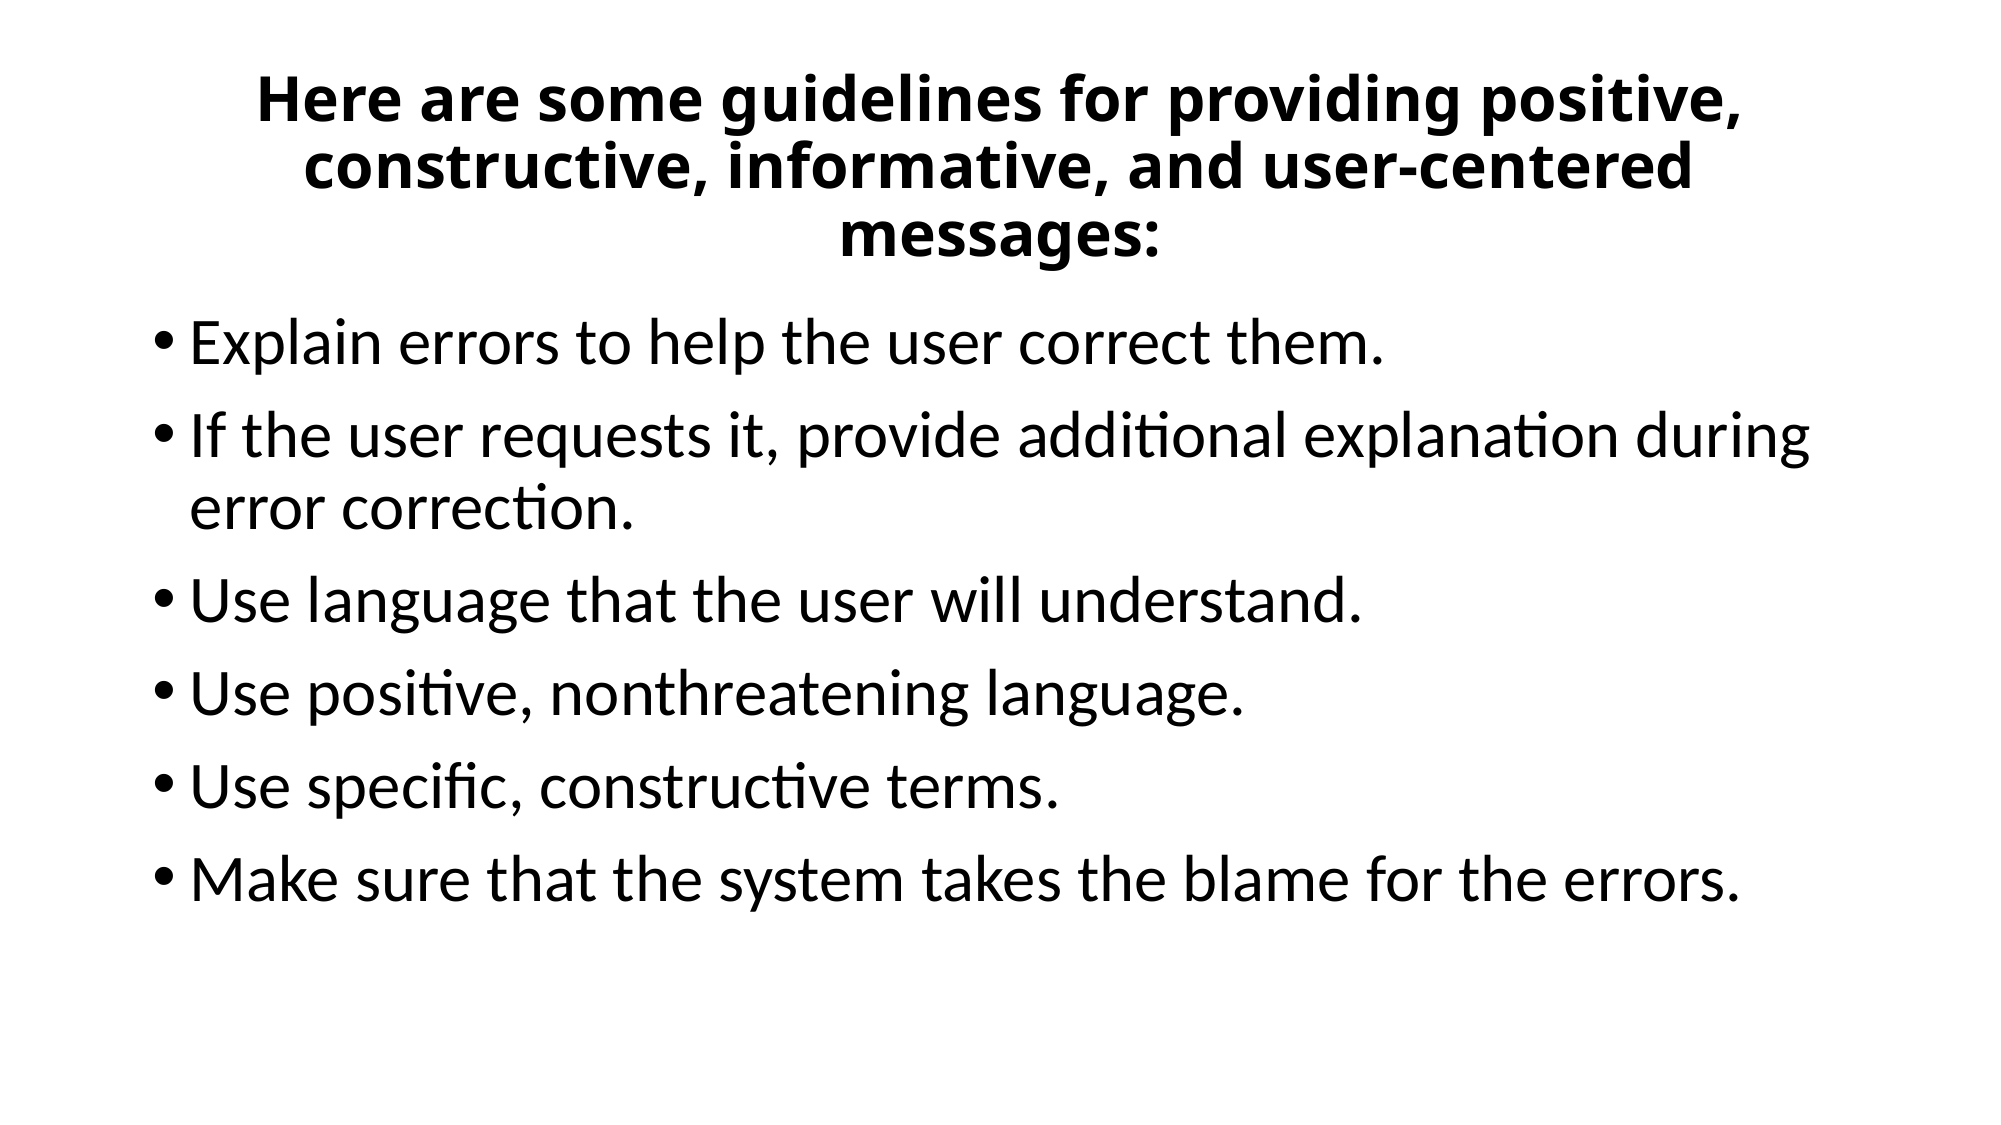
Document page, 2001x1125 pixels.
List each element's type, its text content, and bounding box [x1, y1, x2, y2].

list Explain errors to help the user correct them. If the user requests it, provide additional explanation during error correction. Use language that the user will understand. Use positive, nonthreatening language. Use specific, constructive terms. Make sure that the system takes the blame for the errors. [137, 299, 1863, 1014]
title Here are some guidelines for providing positive, constructive, informative, and user-centered messages: [137, 59, 1863, 278]
